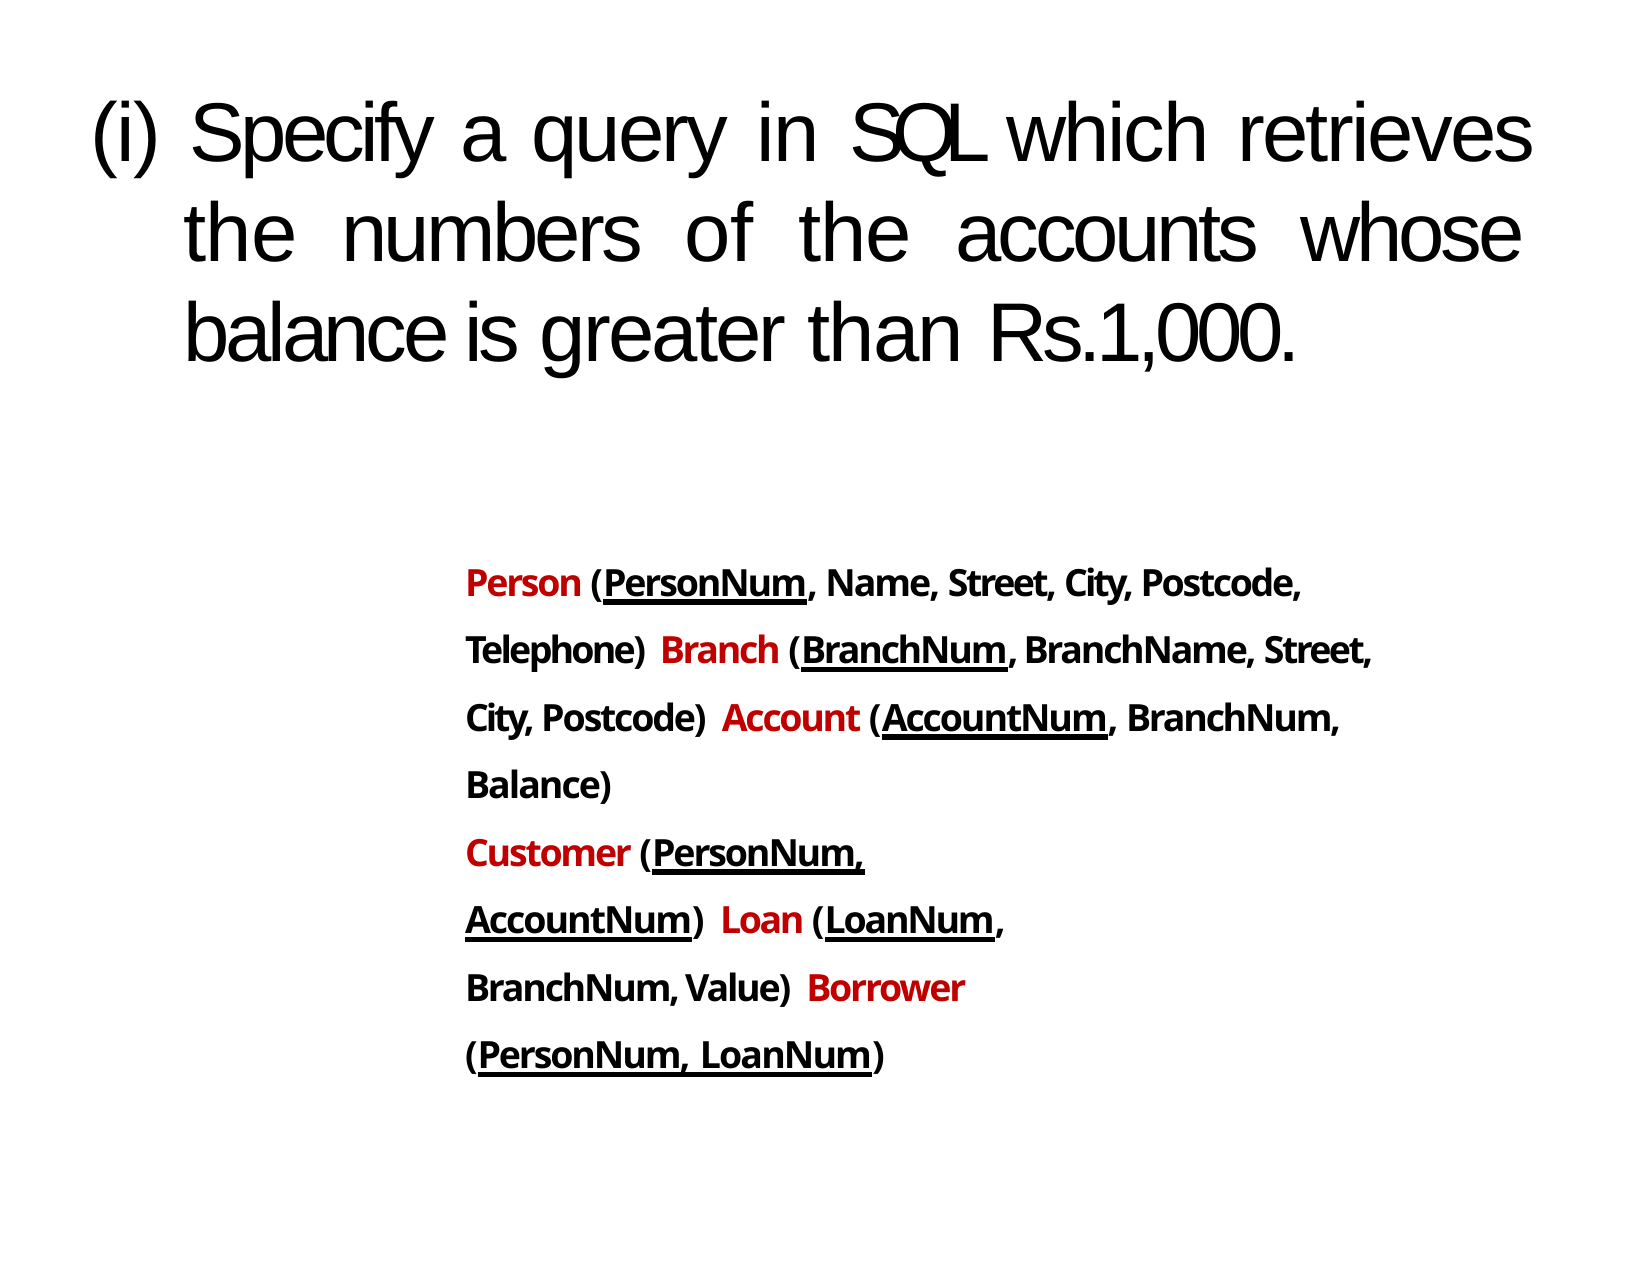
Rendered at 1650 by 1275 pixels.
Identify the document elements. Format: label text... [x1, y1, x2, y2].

title (i) Specify a query in SQL which retrieves the numbers of the accounts whose balance is greater than Rs.1,000. [87, 76, 1562, 379]
text_box Person (PersonNum, Name, Street, City, Postcode, Telephone) Branch (BranchNum, BranchName, Street, City, Postcode) Account (AccountNum, BranchNum, Balance) Customer (PersonNum, AccountNum) Loan (LoanNum, BranchNum, Value) Borrower (PersonNum, LoanNum) [462, 534, 1424, 1077]
